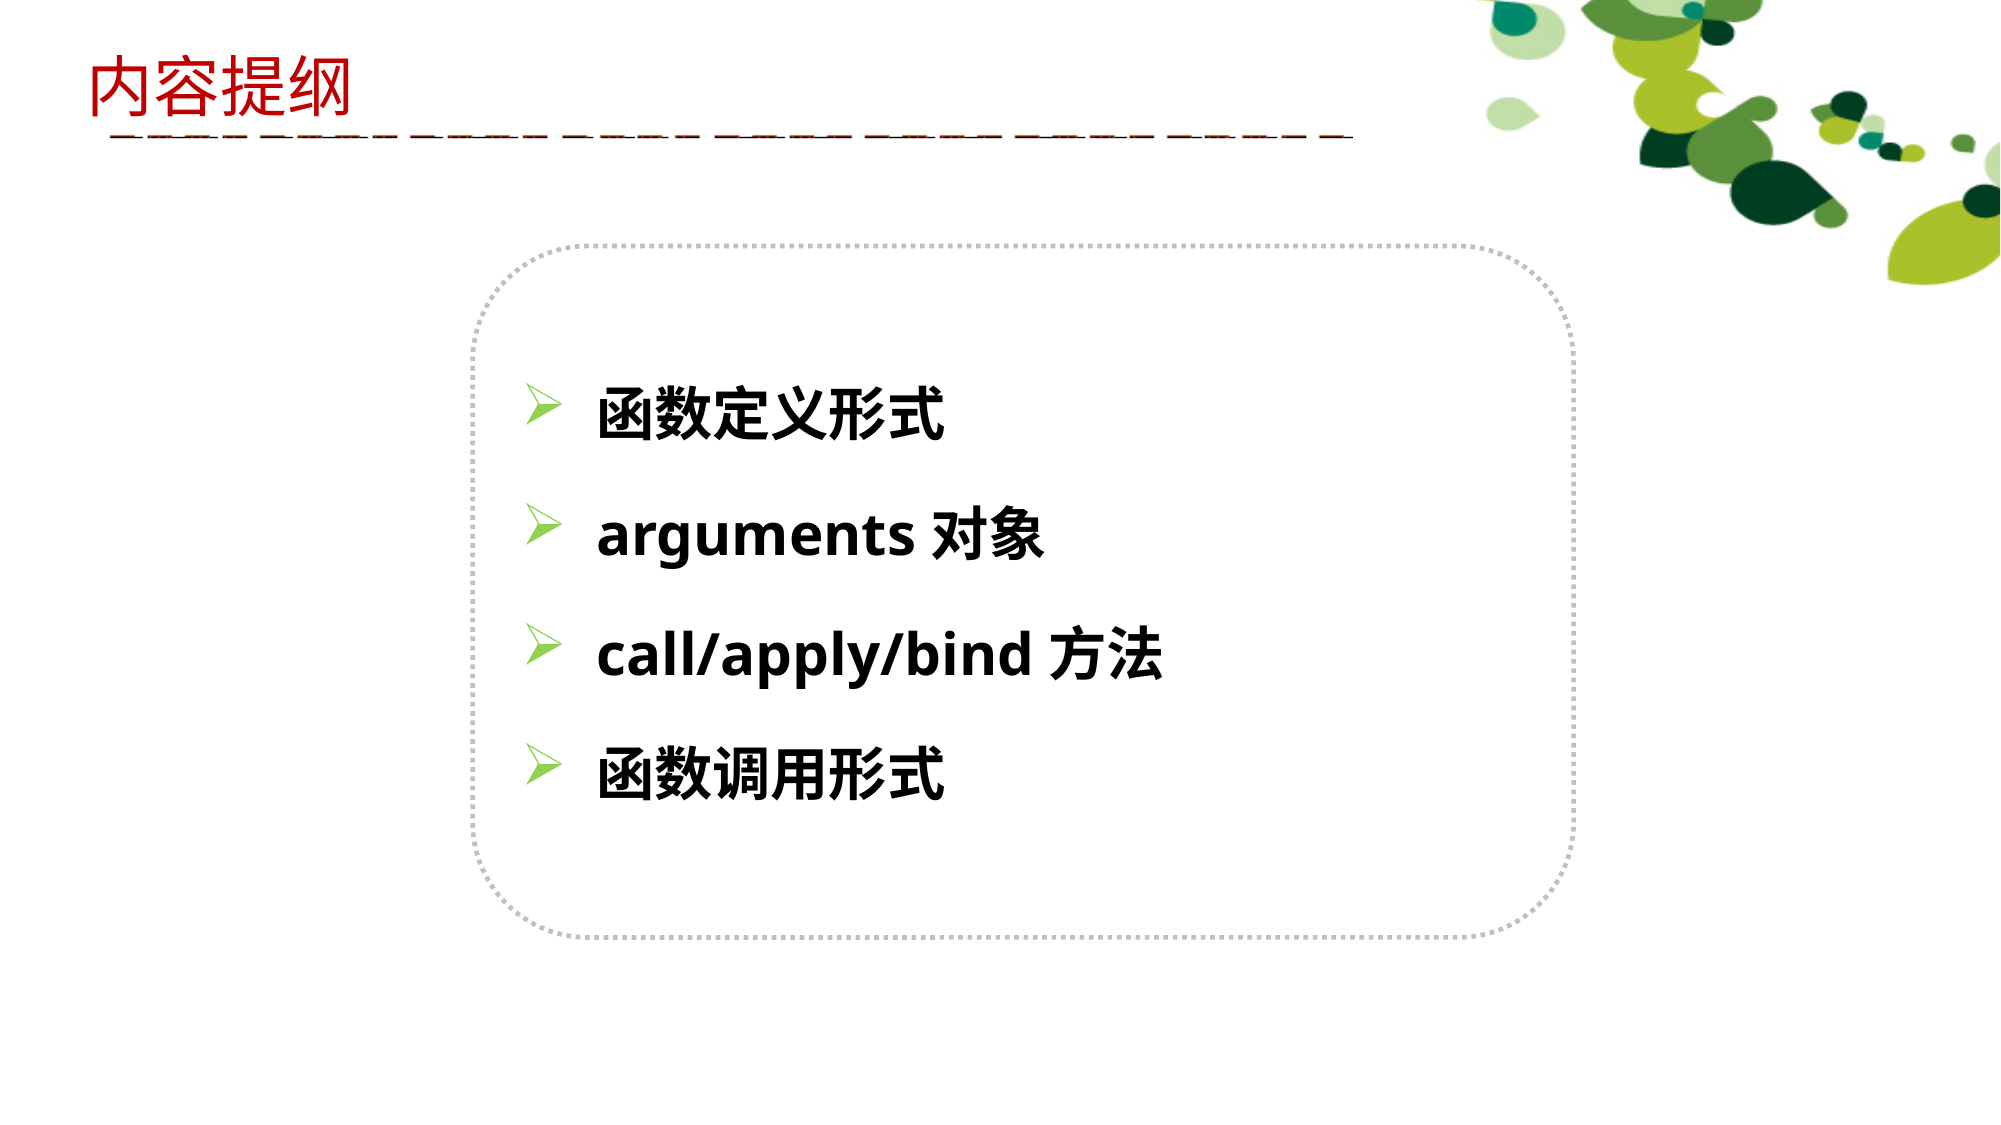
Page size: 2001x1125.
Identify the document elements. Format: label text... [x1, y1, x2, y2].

text_box 函数定义形式 arguments对象 call/apply/bind方法 函数调用形式 [472, 246, 1574, 938]
text_box 内容提纲 [72, 37, 424, 133]
picture [0, 0, 2001, 1125]
